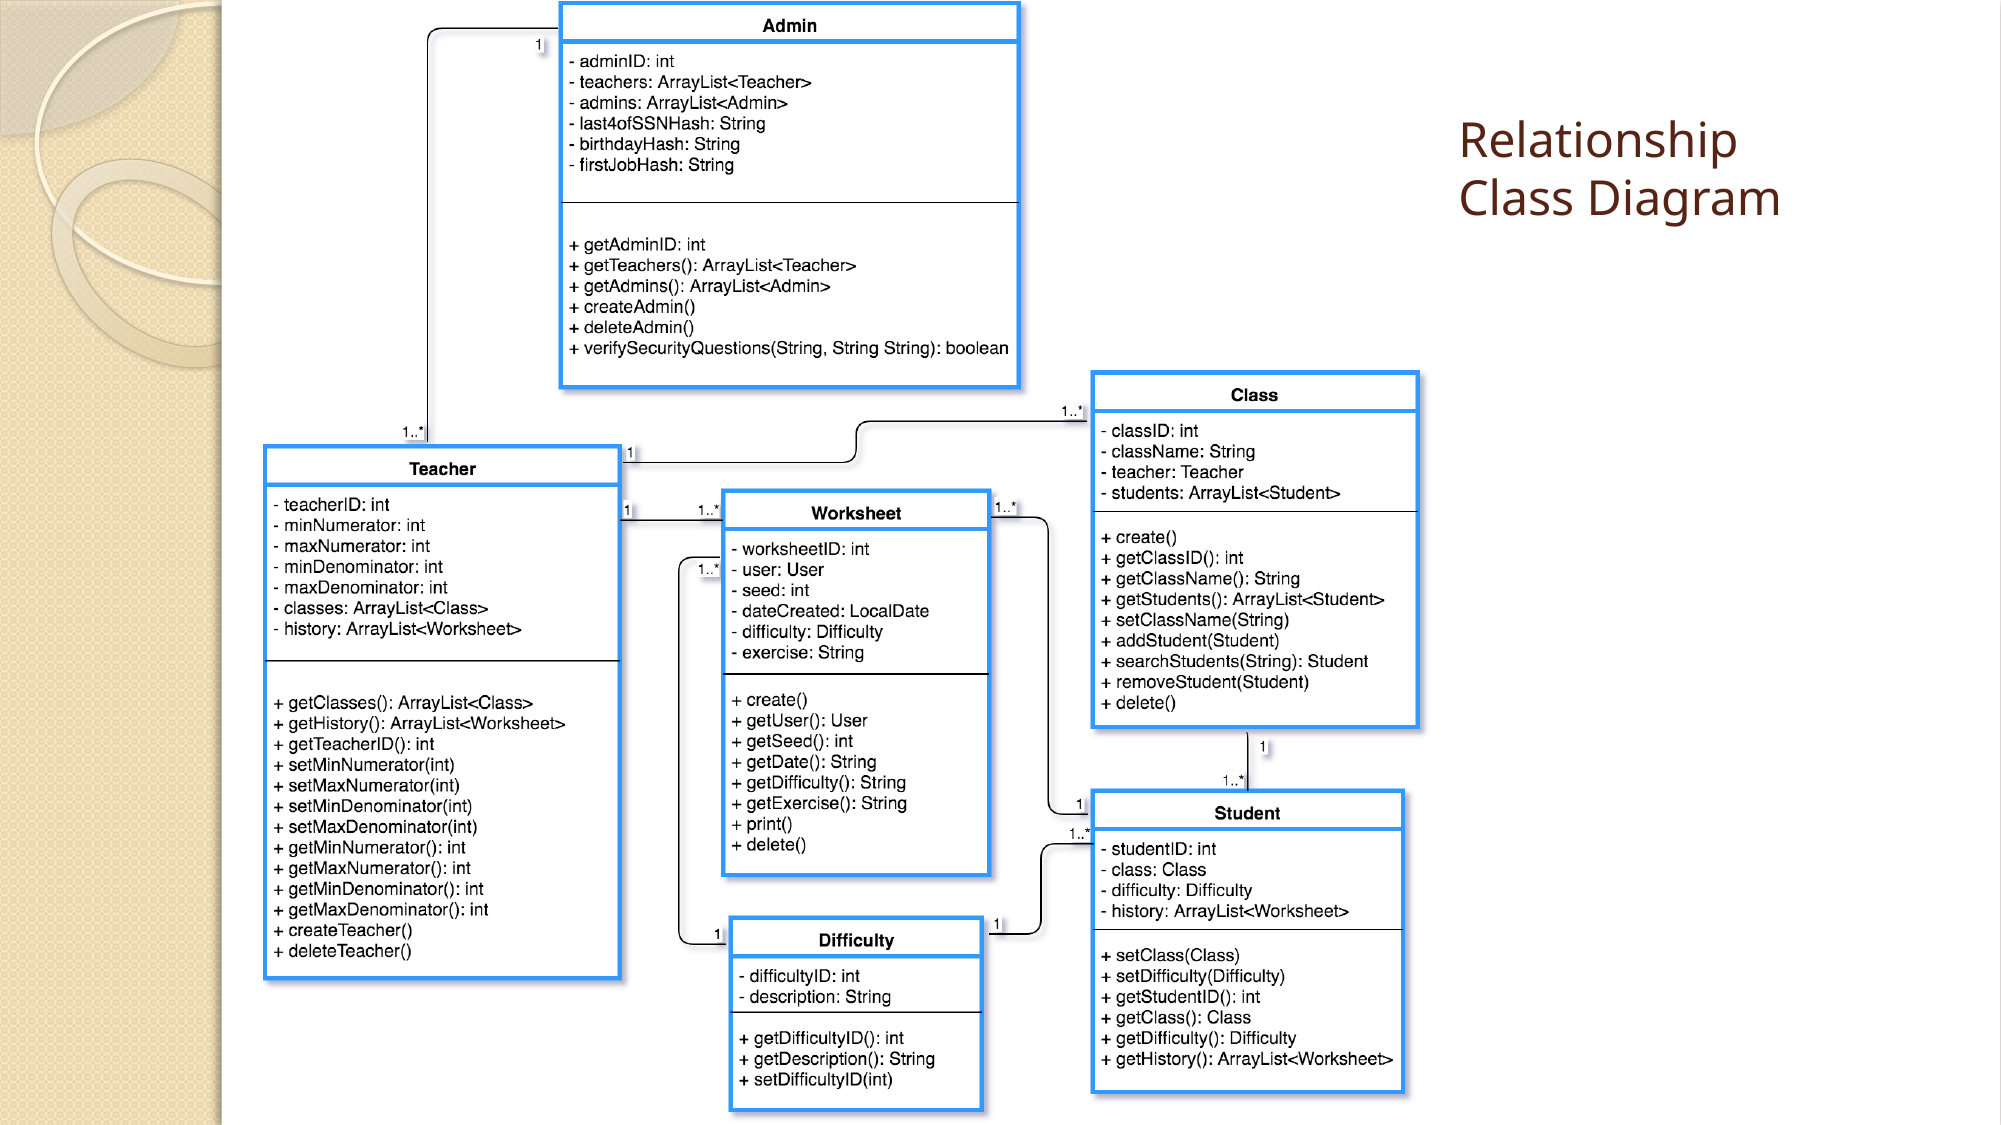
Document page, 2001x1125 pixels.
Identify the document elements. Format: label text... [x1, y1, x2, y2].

picture [261, 0, 1430, 1125]
title Relationship Class Diagram [1443, 101, 1875, 233]
